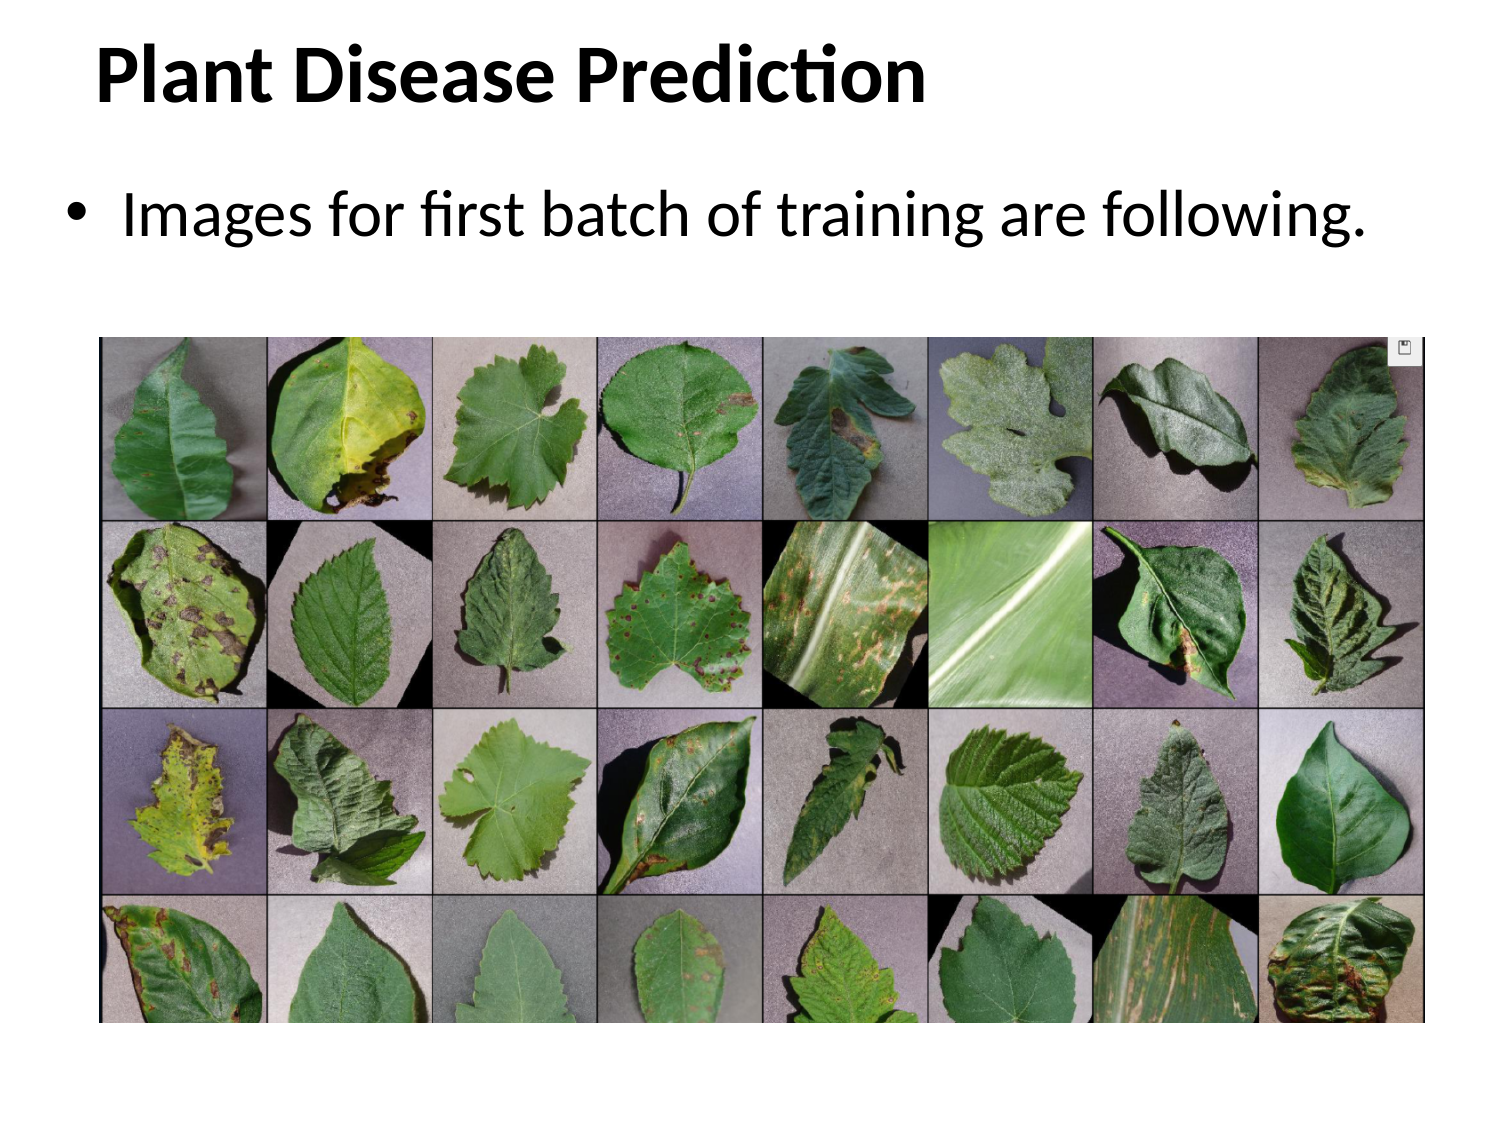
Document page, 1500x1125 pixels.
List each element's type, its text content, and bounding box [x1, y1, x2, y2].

title Plant Disease Prediction [0, 0, 1188, 163]
list Images for first batch of training are following. [50, 162, 1400, 300]
picture [99, 337, 1426, 1023]
